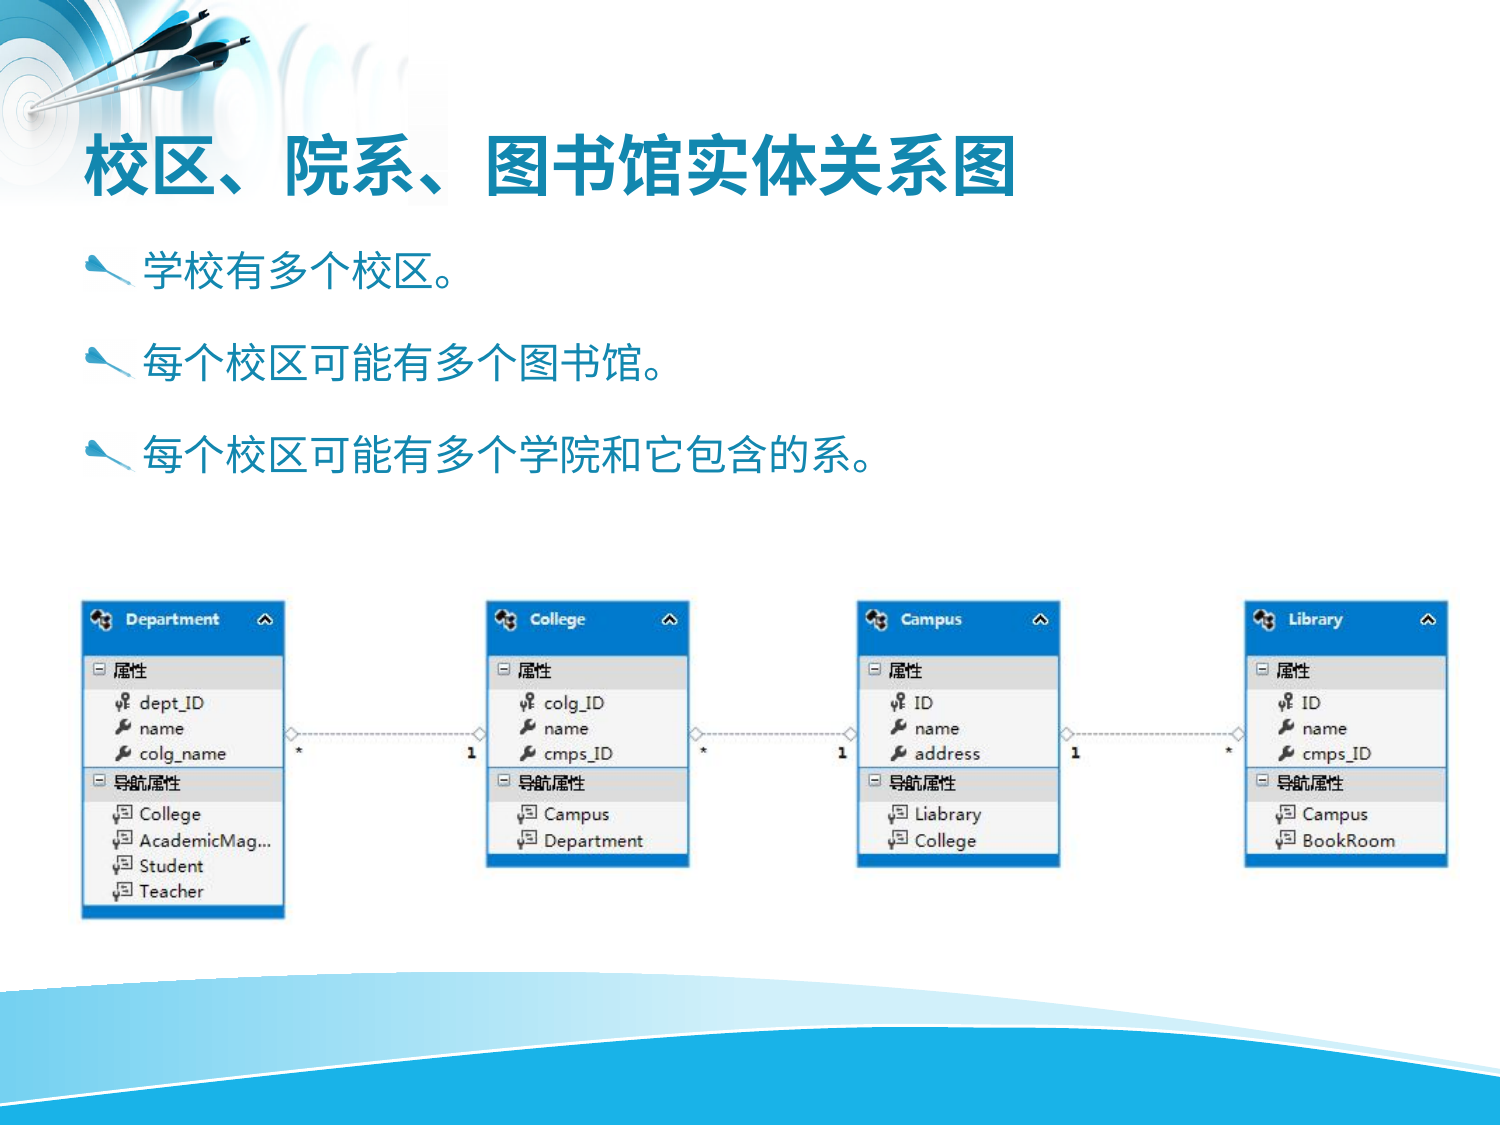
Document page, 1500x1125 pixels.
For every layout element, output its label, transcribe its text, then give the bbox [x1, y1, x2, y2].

list 学校有多个校区。 每个校区可能有多个图书馆。 每个校区可能有多个学院和它包含的系。 [68, 231, 1429, 587]
picture [83, 247, 137, 292]
picture [0, 0, 448, 373]
picture [83, 339, 137, 384]
title 校区、院系、图书馆实体关系图 [68, 97, 1429, 213]
picture [68, 587, 1460, 930]
picture [83, 432, 137, 477]
